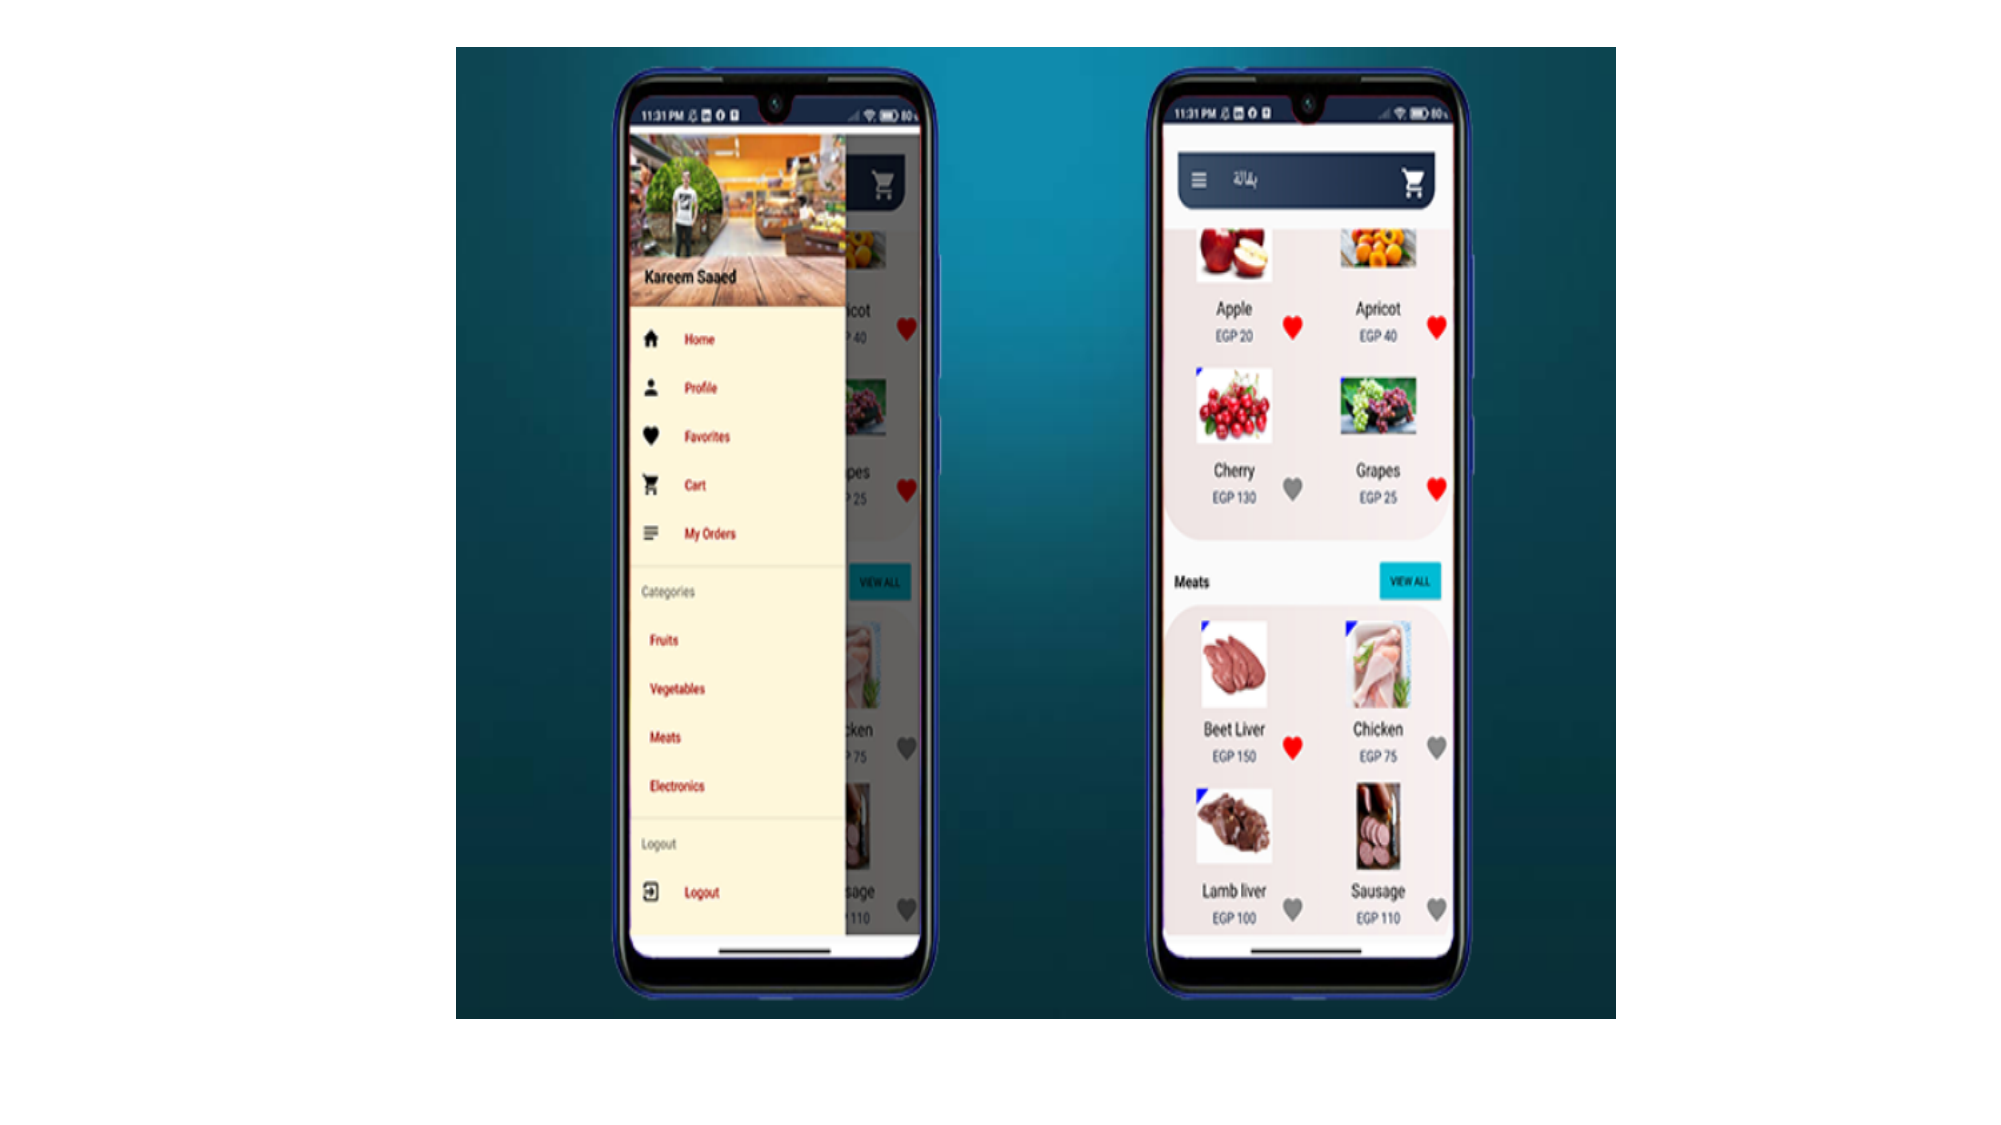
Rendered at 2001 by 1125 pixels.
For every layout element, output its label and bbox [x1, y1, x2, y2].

list [456, 47, 1616, 1020]
